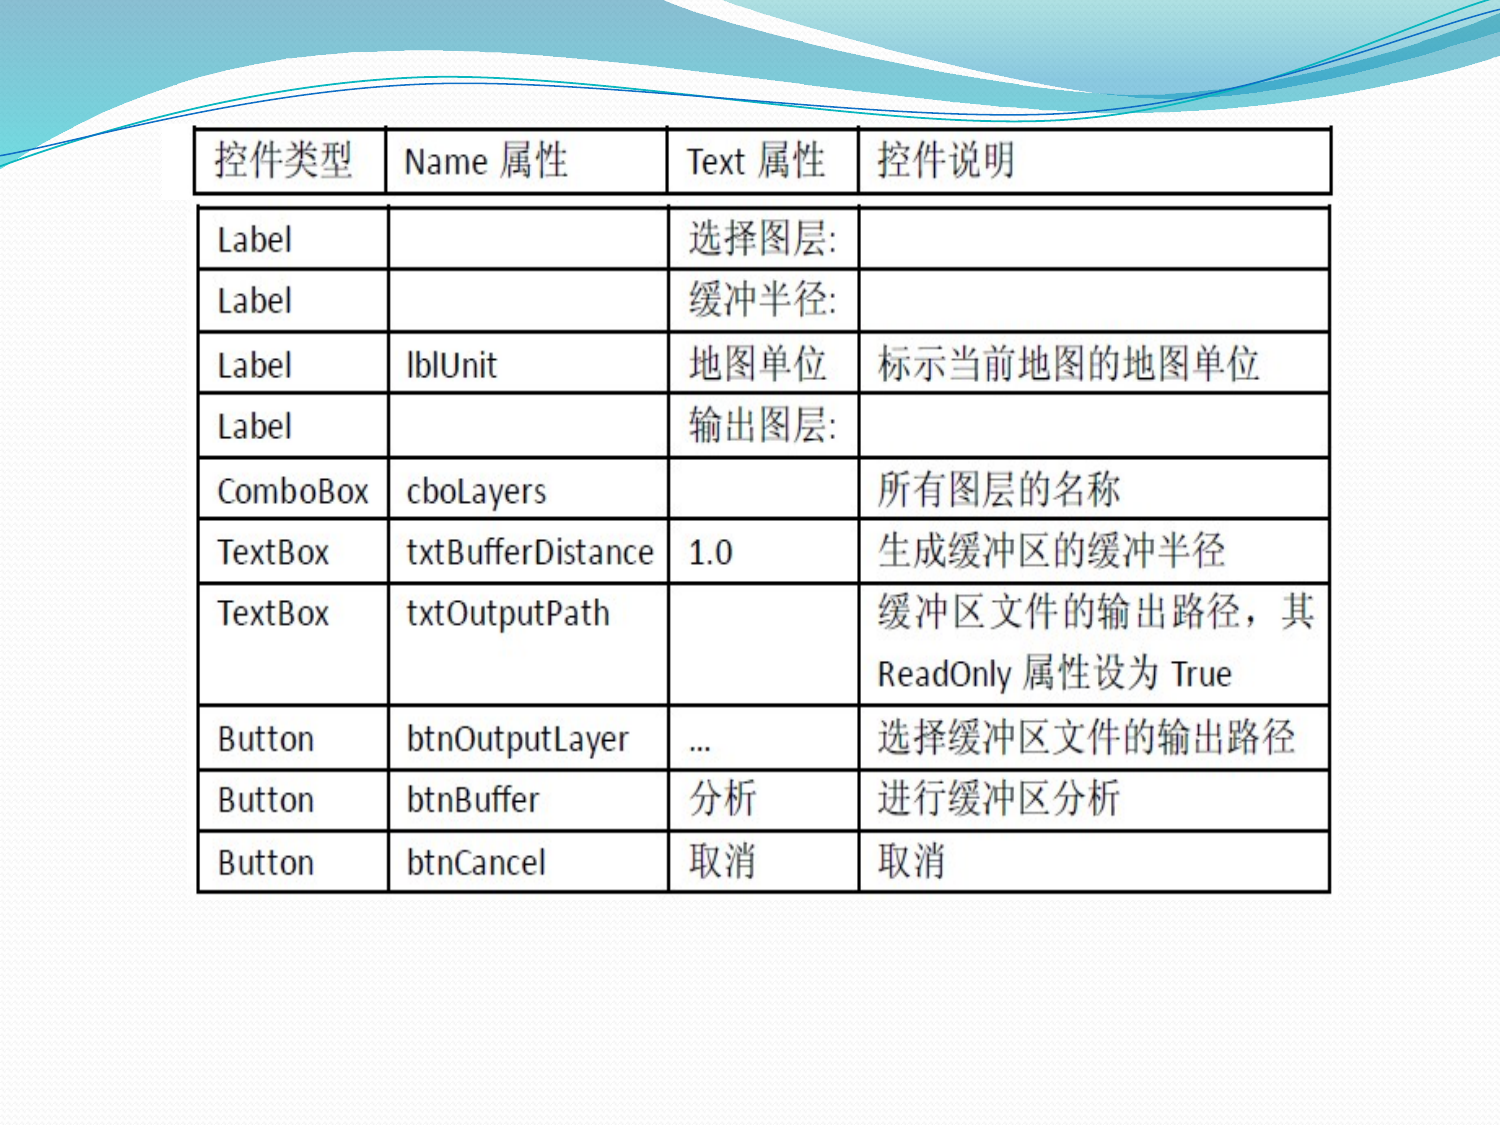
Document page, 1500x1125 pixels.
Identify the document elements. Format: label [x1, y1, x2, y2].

picture [162, 124, 1338, 901]
